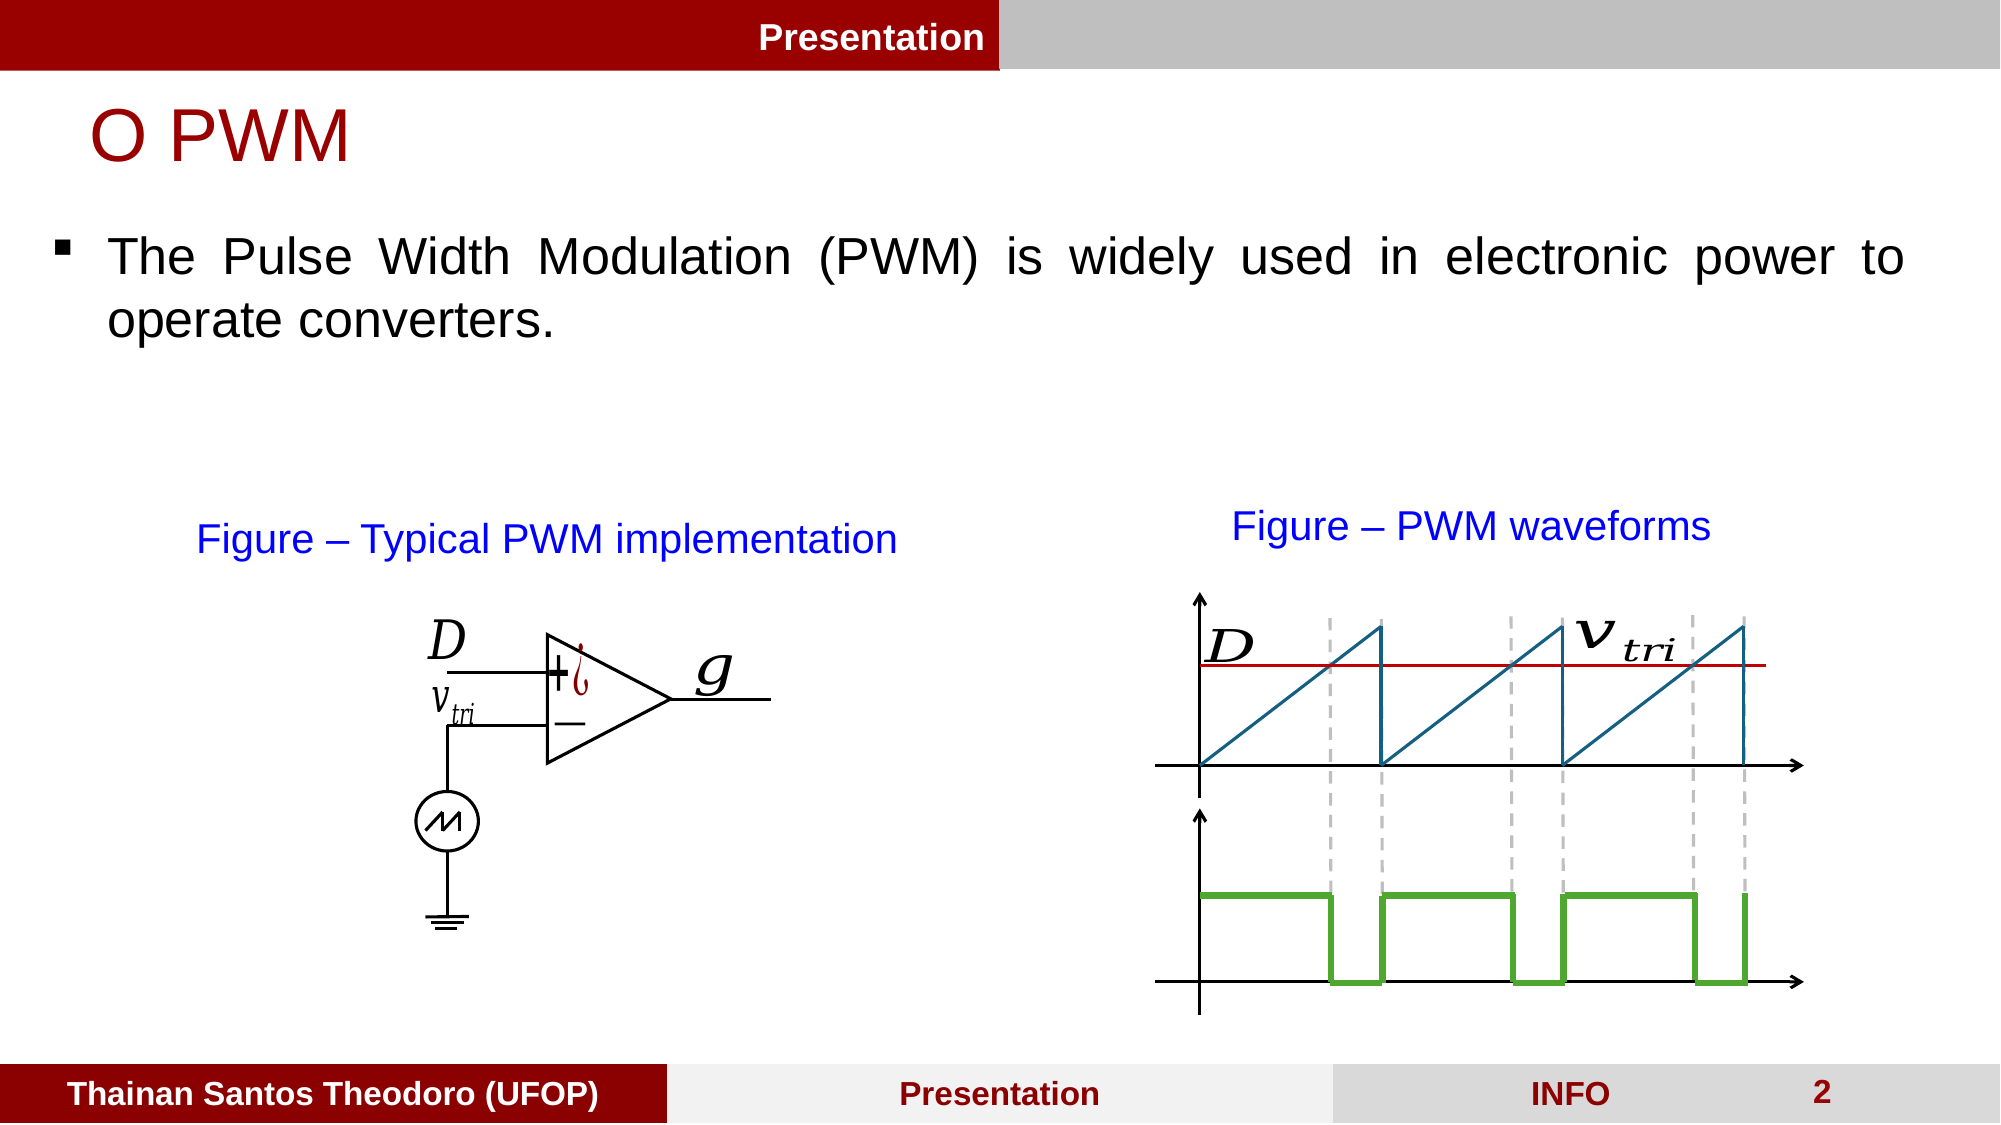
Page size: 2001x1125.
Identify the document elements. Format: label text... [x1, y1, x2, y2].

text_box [1199, 626, 1377, 665]
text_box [1562, 626, 1743, 766]
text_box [425, 811, 461, 831]
text_box Figure – PWM waveforms [1082, 491, 1862, 557]
text_box [415, 791, 479, 851]
text_box O PWM [0, 79, 2000, 184]
text_box Figure – Typical PWM implementation [157, 504, 937, 570]
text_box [1380, 626, 1559, 766]
text_box [547, 634, 670, 764]
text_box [1199, 672, 1374, 766]
text_box The Pulse Width Modulation (PWM) is widely used in electronic power to operate converters. [36, 215, 1922, 355]
